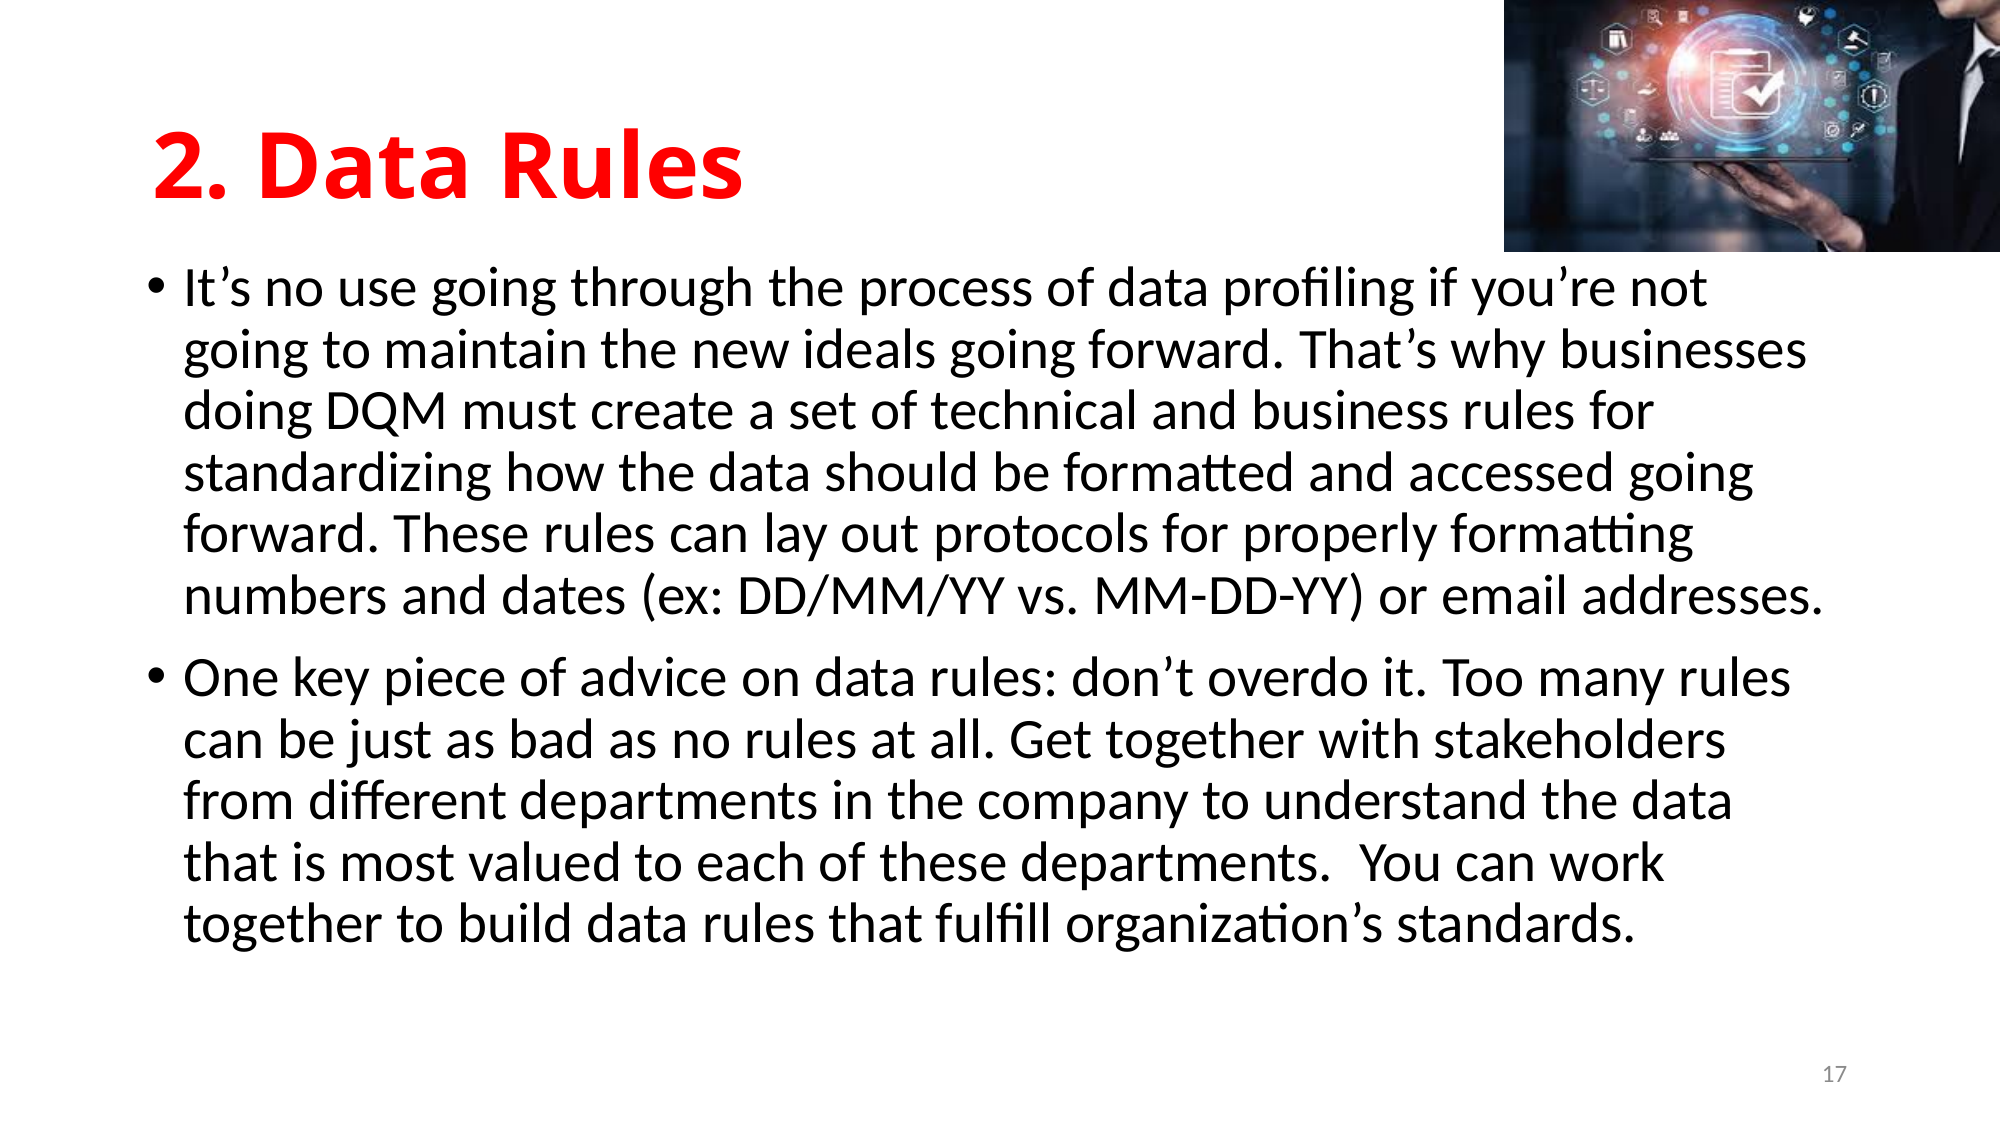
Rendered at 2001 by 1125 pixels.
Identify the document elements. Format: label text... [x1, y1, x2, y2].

title 2. Data Rules [137, 59, 1503, 249]
list It’s no use going through the process of data profiling if you’re not going to maintain the new ideals going forward. That’s why businesses doing DQM must create a set of technical and business rules for standardizing how the data should be formatted and accessed going forward. These rules can lay out protocols for properly formatting numbers and dates (ex: DD/MM/YY vs. MM-DD-YY) or email addresses. One key piece of advice on data rules: don’t overdo it. Too many rules can be just as bad as no rules at all. Get together with stakeholders from different departments in the company to understand the data that is most valued to each of these departments. You can work together to build data rules that fulfill organization’s standards. [131, 249, 1857, 1020]
slide_number 17 [1412, 1042, 1863, 1103]
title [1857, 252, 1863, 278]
picture [1503, 0, 2000, 252]
